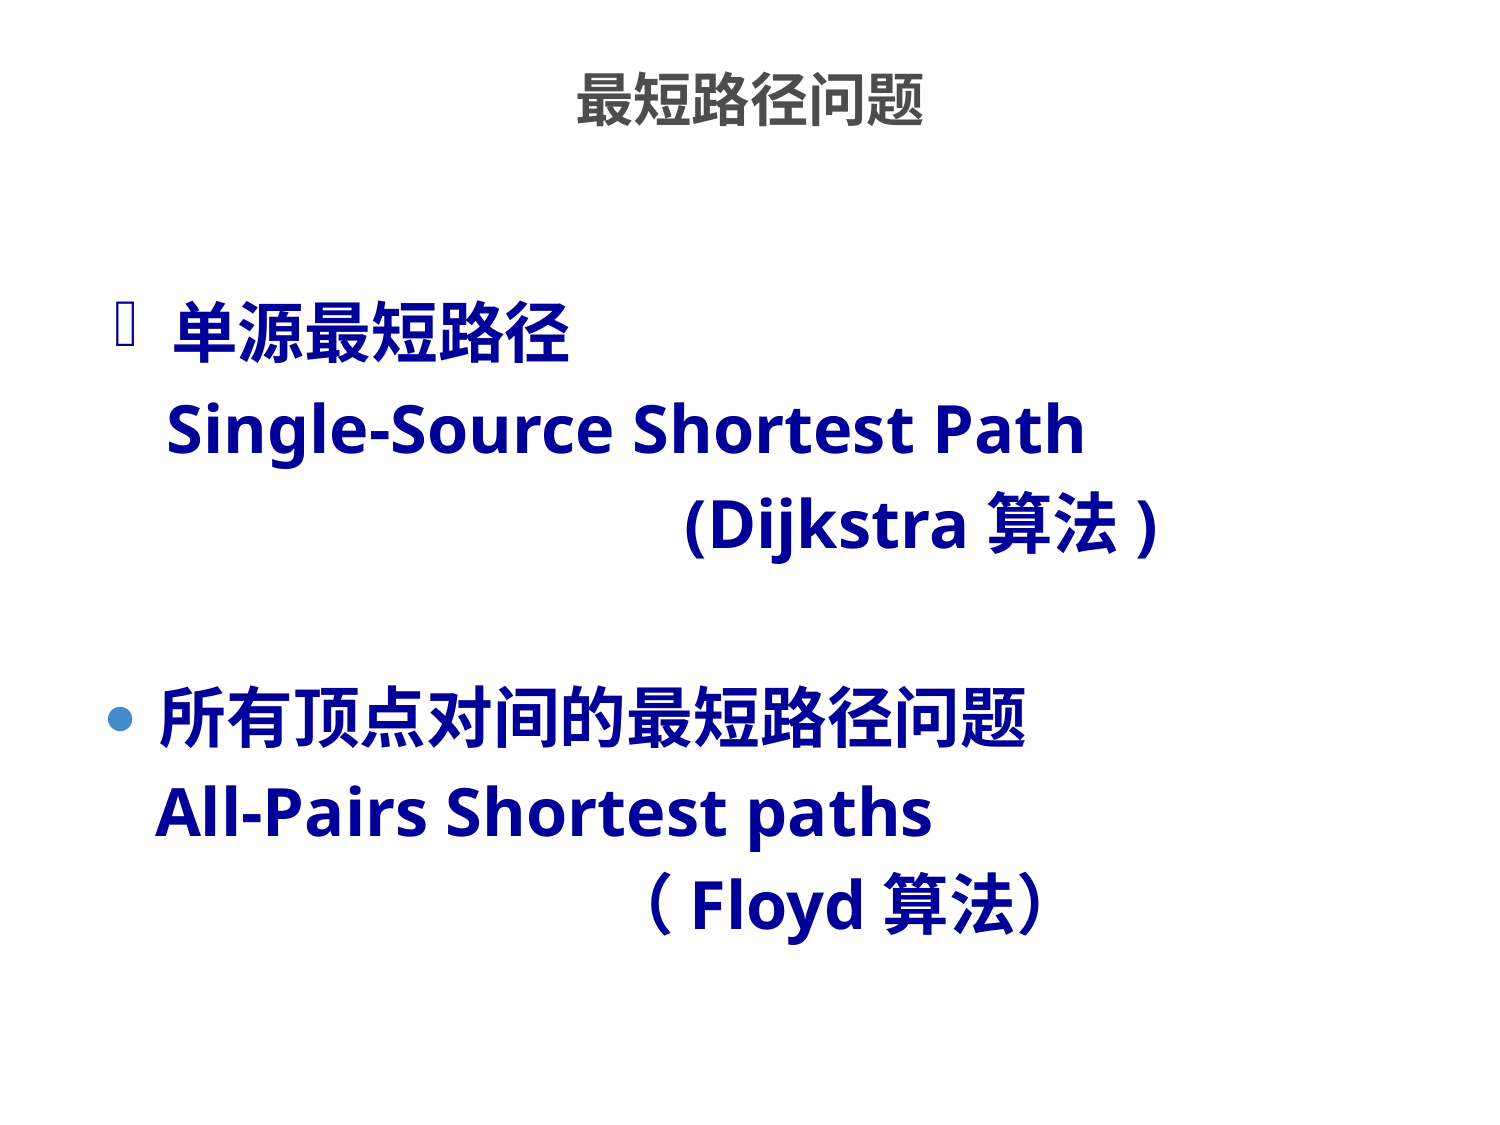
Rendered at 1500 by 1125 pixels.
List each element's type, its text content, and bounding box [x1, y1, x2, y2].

list 单源最短路径 Single-Source Shortest Path (Dijkstra算法) [100, 267, 1500, 602]
text_box 所有顶点对间的最短路径问题 All-Pairs Shortest paths （Floyd算法） [88, 668, 1388, 1000]
title 最短路径问题 [75, 45, 1425, 233]
